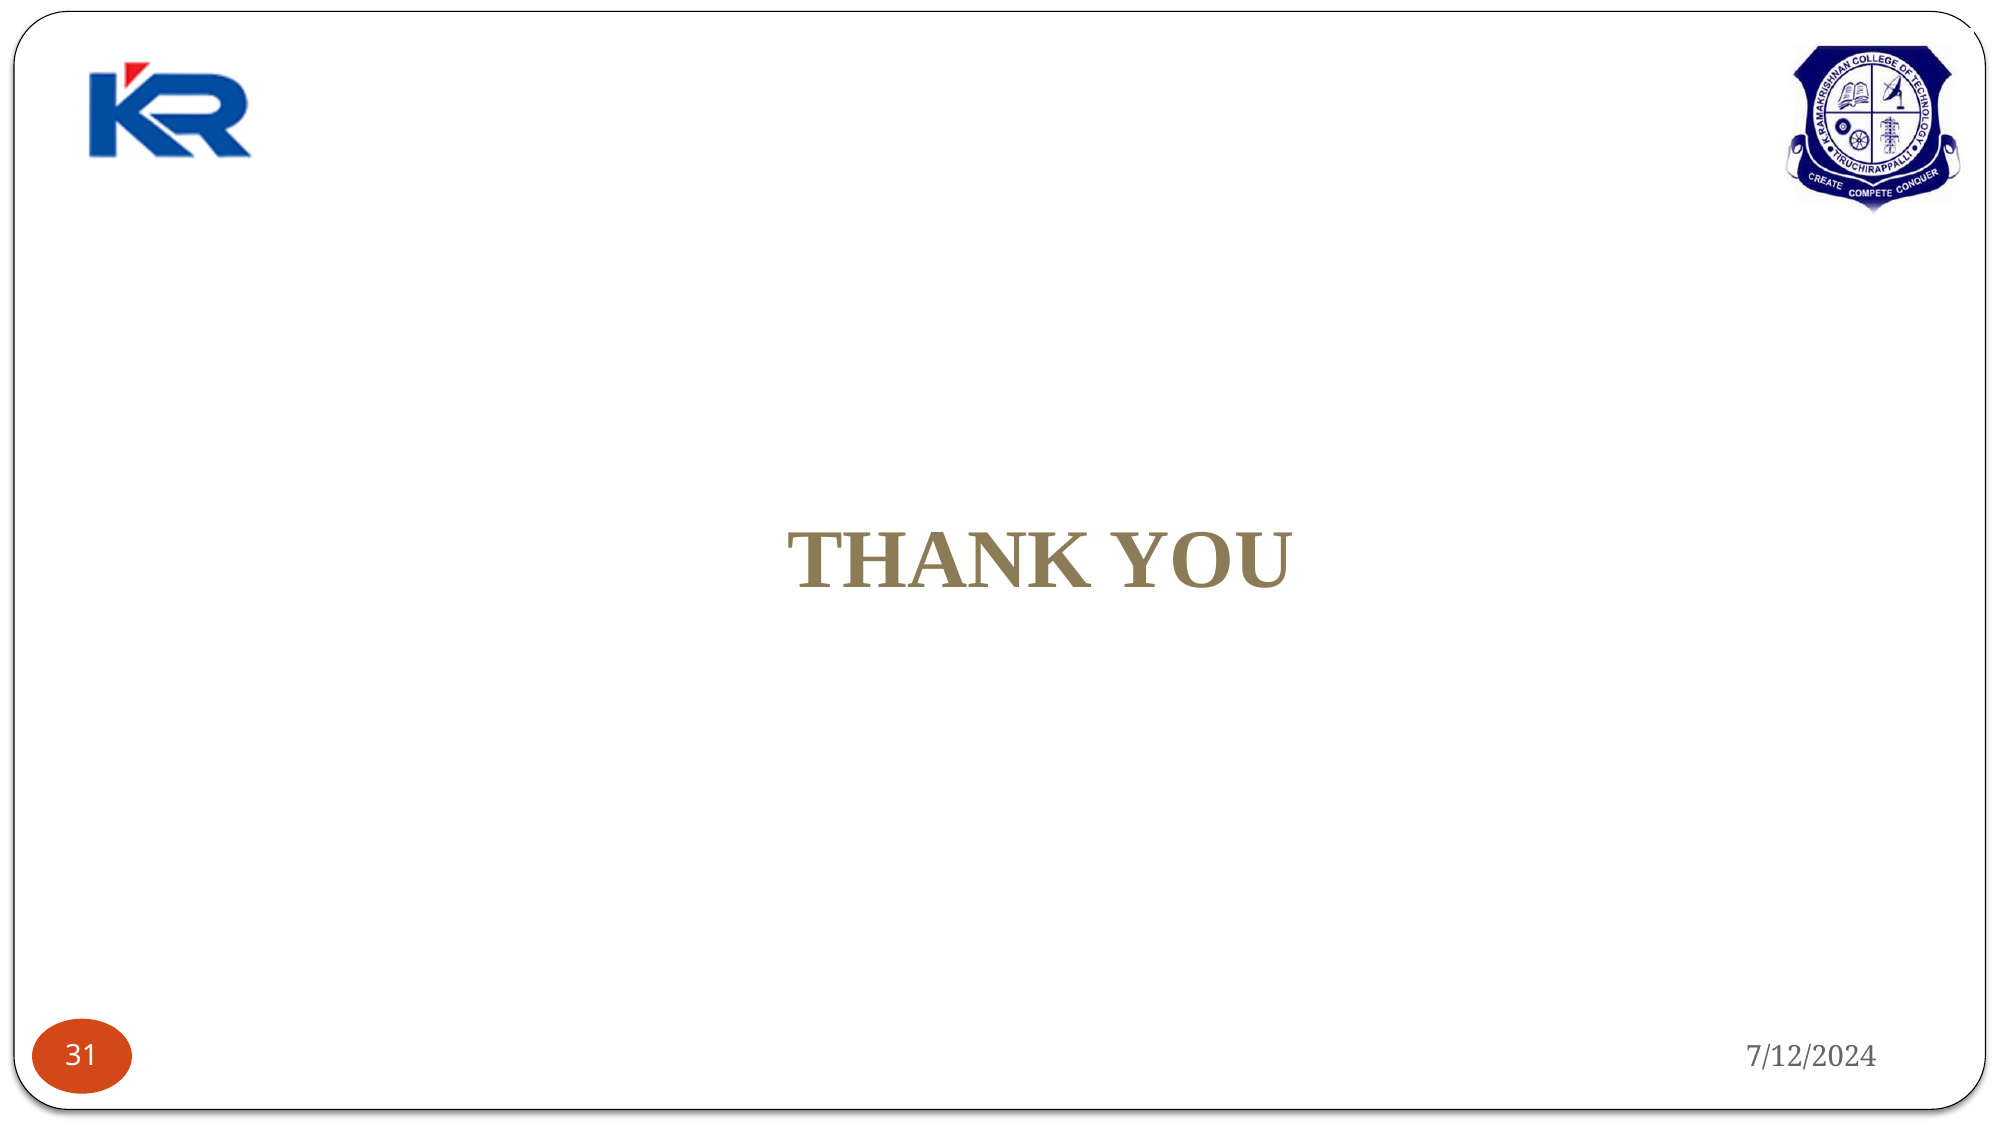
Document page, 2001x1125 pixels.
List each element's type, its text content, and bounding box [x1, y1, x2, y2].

slide_number 31 [32, 1018, 132, 1094]
picture [1776, 28, 1974, 226]
title THANK YOU [291, 444, 1792, 620]
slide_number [1350, 1015, 1892, 1094]
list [81, 53, 261, 165]
